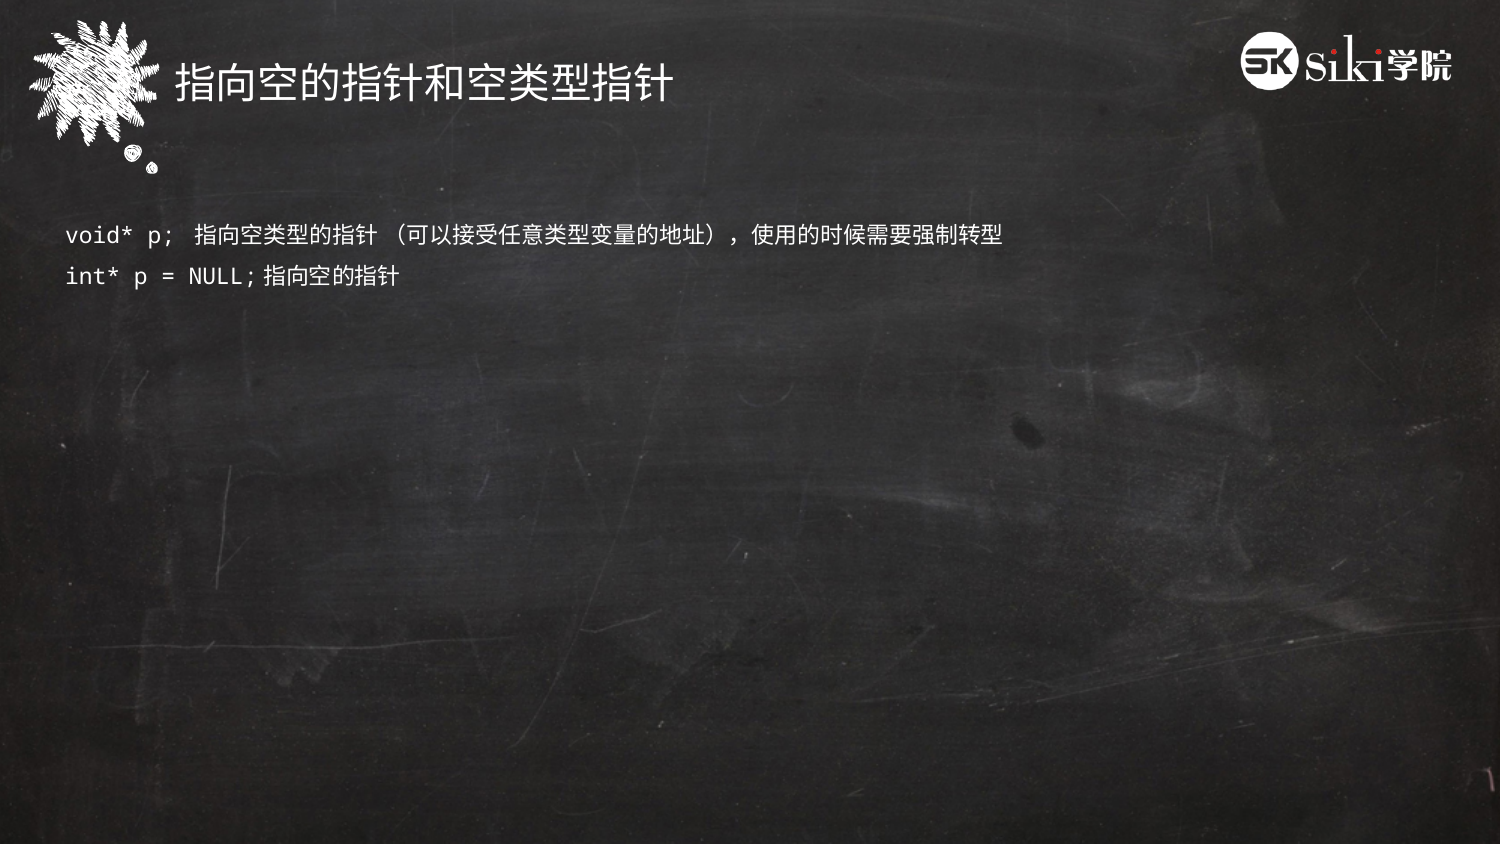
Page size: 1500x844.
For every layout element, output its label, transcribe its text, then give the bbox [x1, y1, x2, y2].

text_box 指向空的指针和空类型指针 [163, 49, 798, 114]
text_box void* p; 指向空类型的指针 （可以接受任意类型变量的地址），使用的时候需要强制转型 int* p = NULL;指向空的指针 [50, 199, 1452, 338]
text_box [29, 19, 160, 174]
picture [0, 0, 1500, 844]
